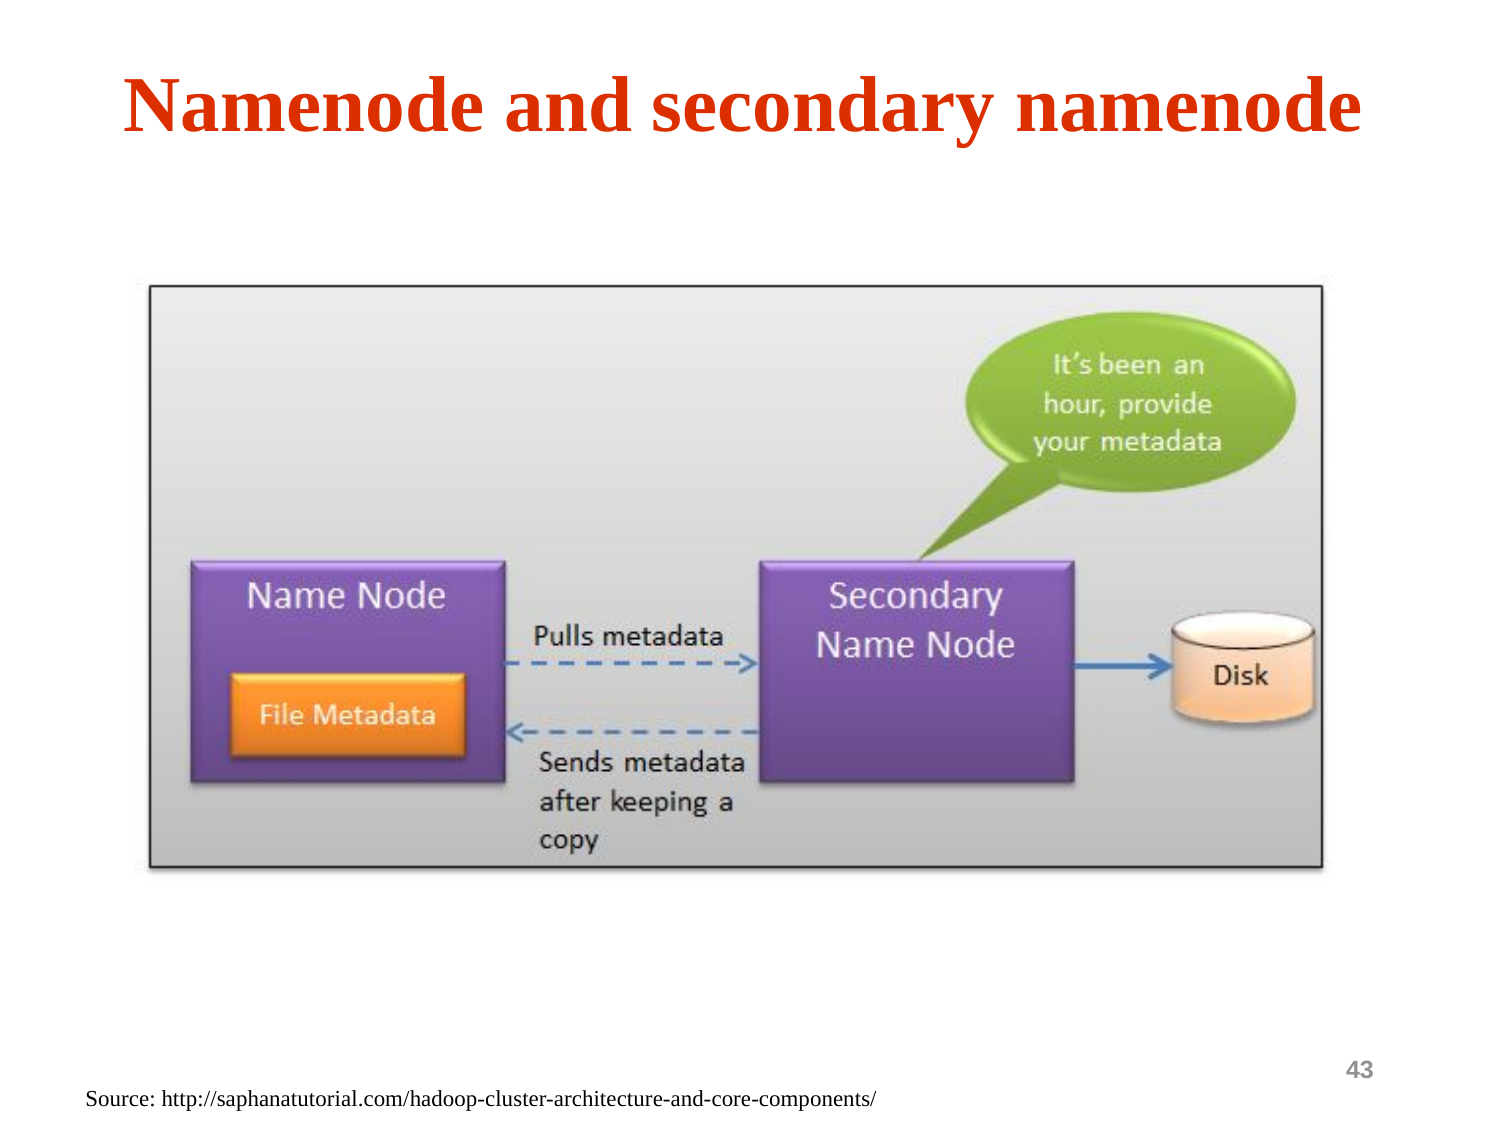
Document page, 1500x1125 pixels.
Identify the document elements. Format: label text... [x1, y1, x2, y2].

title Namenode and secondary namenode [37, 50, 1450, 163]
text_box Source: http://saphanatutorial.com/hadoop-cluster-architecture-and-core-components/ [70, 1076, 984, 1119]
picture [120, 260, 1355, 899]
